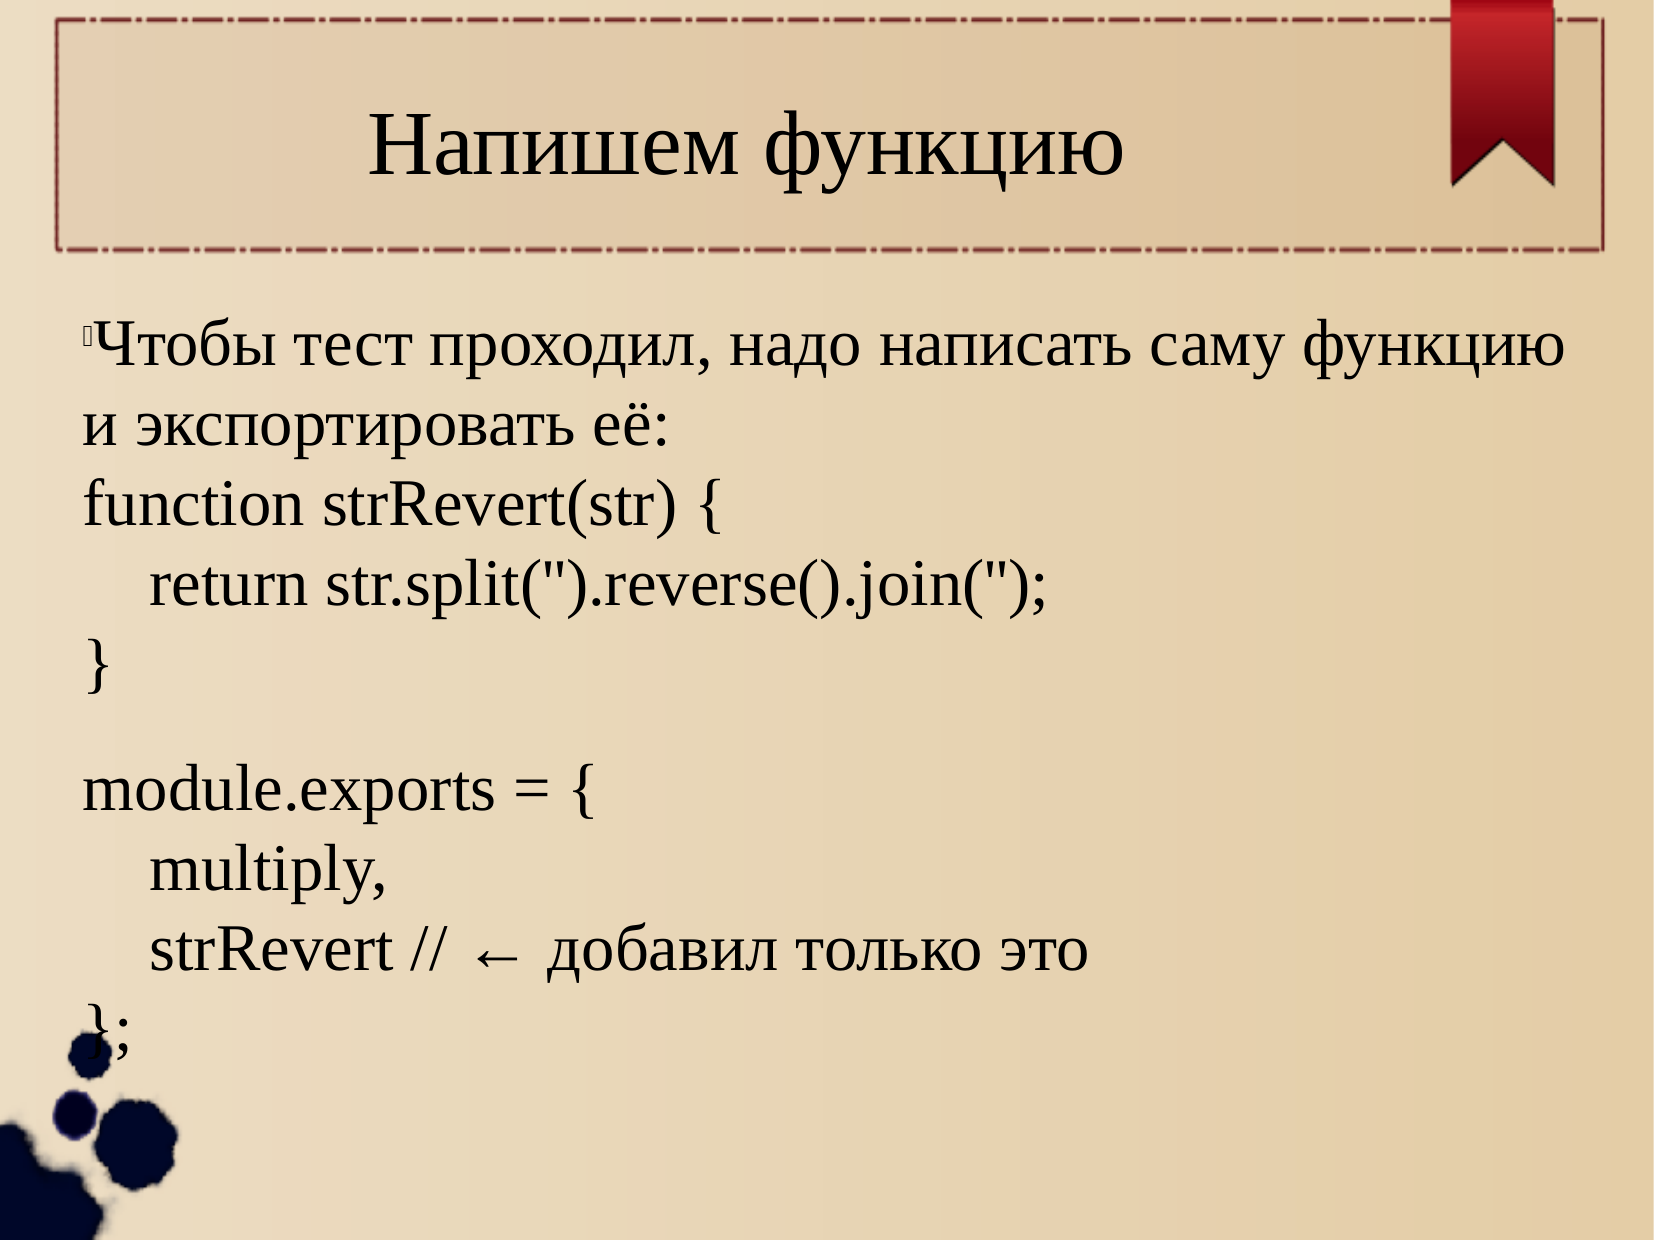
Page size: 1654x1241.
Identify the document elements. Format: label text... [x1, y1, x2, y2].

text_box Чтобы тест проходил, надо написать саму функцию и экспортировать её: function strRevert(str) { return str.split('').reverse().join(''); } module.exports = { multiply, strRevert // ← добавил только это }; [82, 299, 1571, 1019]
text_box Напишем функцию [82, 47, 1412, 229]
picture [0, 0, 1654, 1240]
